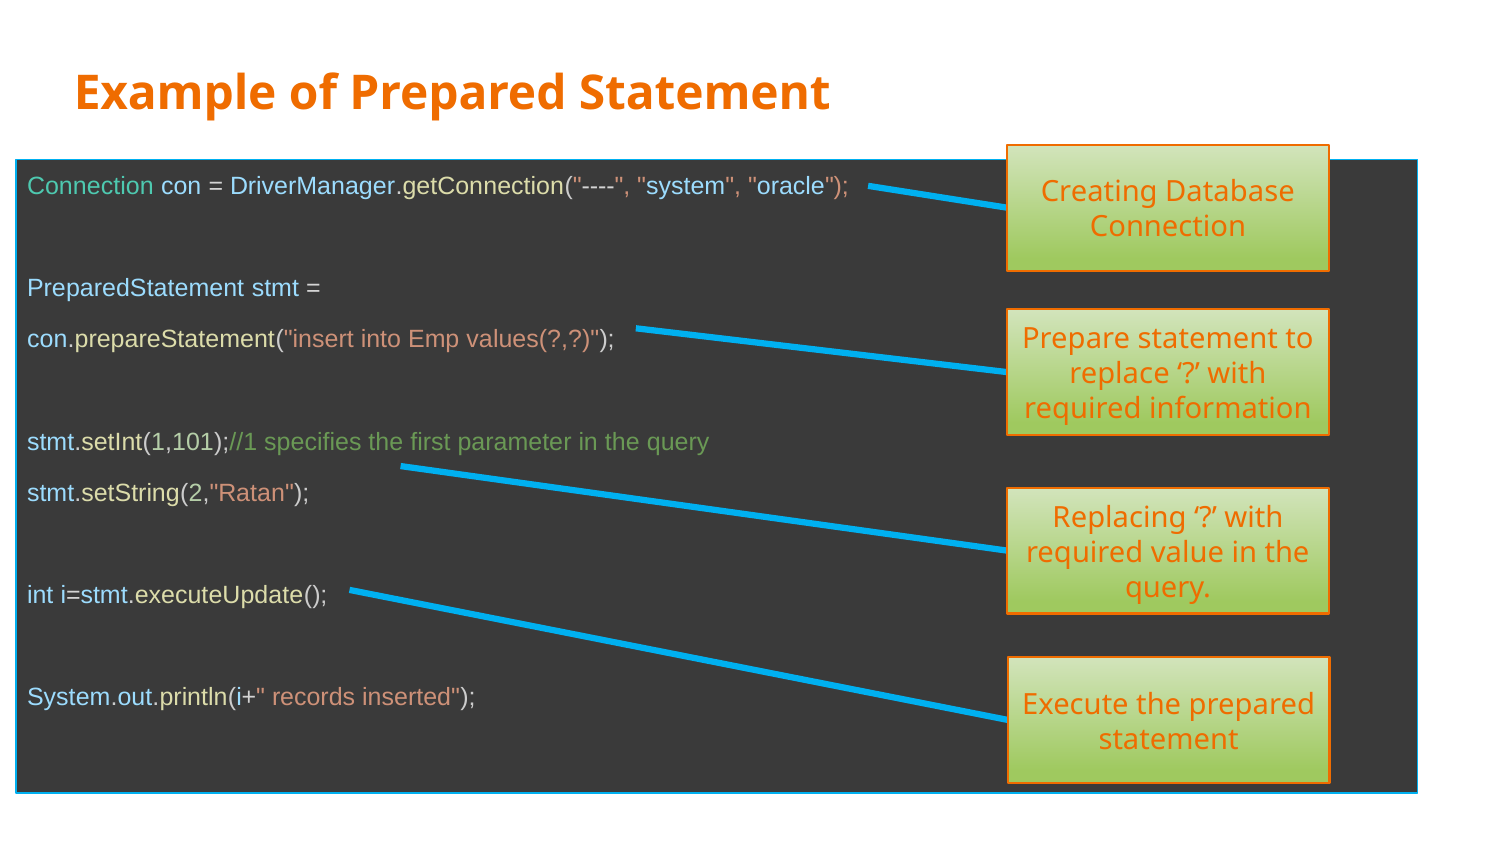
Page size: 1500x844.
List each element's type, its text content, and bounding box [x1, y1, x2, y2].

text_box Execute the prepared statement [1007, 657, 1330, 783]
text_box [400, 465, 1008, 551]
text_box Creating Database Connection [1007, 144, 1329, 271]
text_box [635, 327, 1008, 373]
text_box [867, 185, 1008, 208]
text_box Replacing ‘?’ with required value in the query. [1007, 487, 1329, 614]
text_box Prepare statement to replace ‘?’ with required information [1007, 309, 1329, 436]
list Connection con = DriverManager.getConnection("----", "system", "oracle"); PreparedStatement stmt = con.prepareStatement("insert into Emp values(?,?)"); stmt.setInt(1,101);//1 specifies the first parameter in the query stmt.setString(2,"Ratan"); int i=stmt.executeUpdate(); System.out.println(i+" records inserted"); [15, 159, 1418, 793]
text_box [349, 589, 1008, 721]
title Example of Prepared Statement [62, 56, 856, 159]
